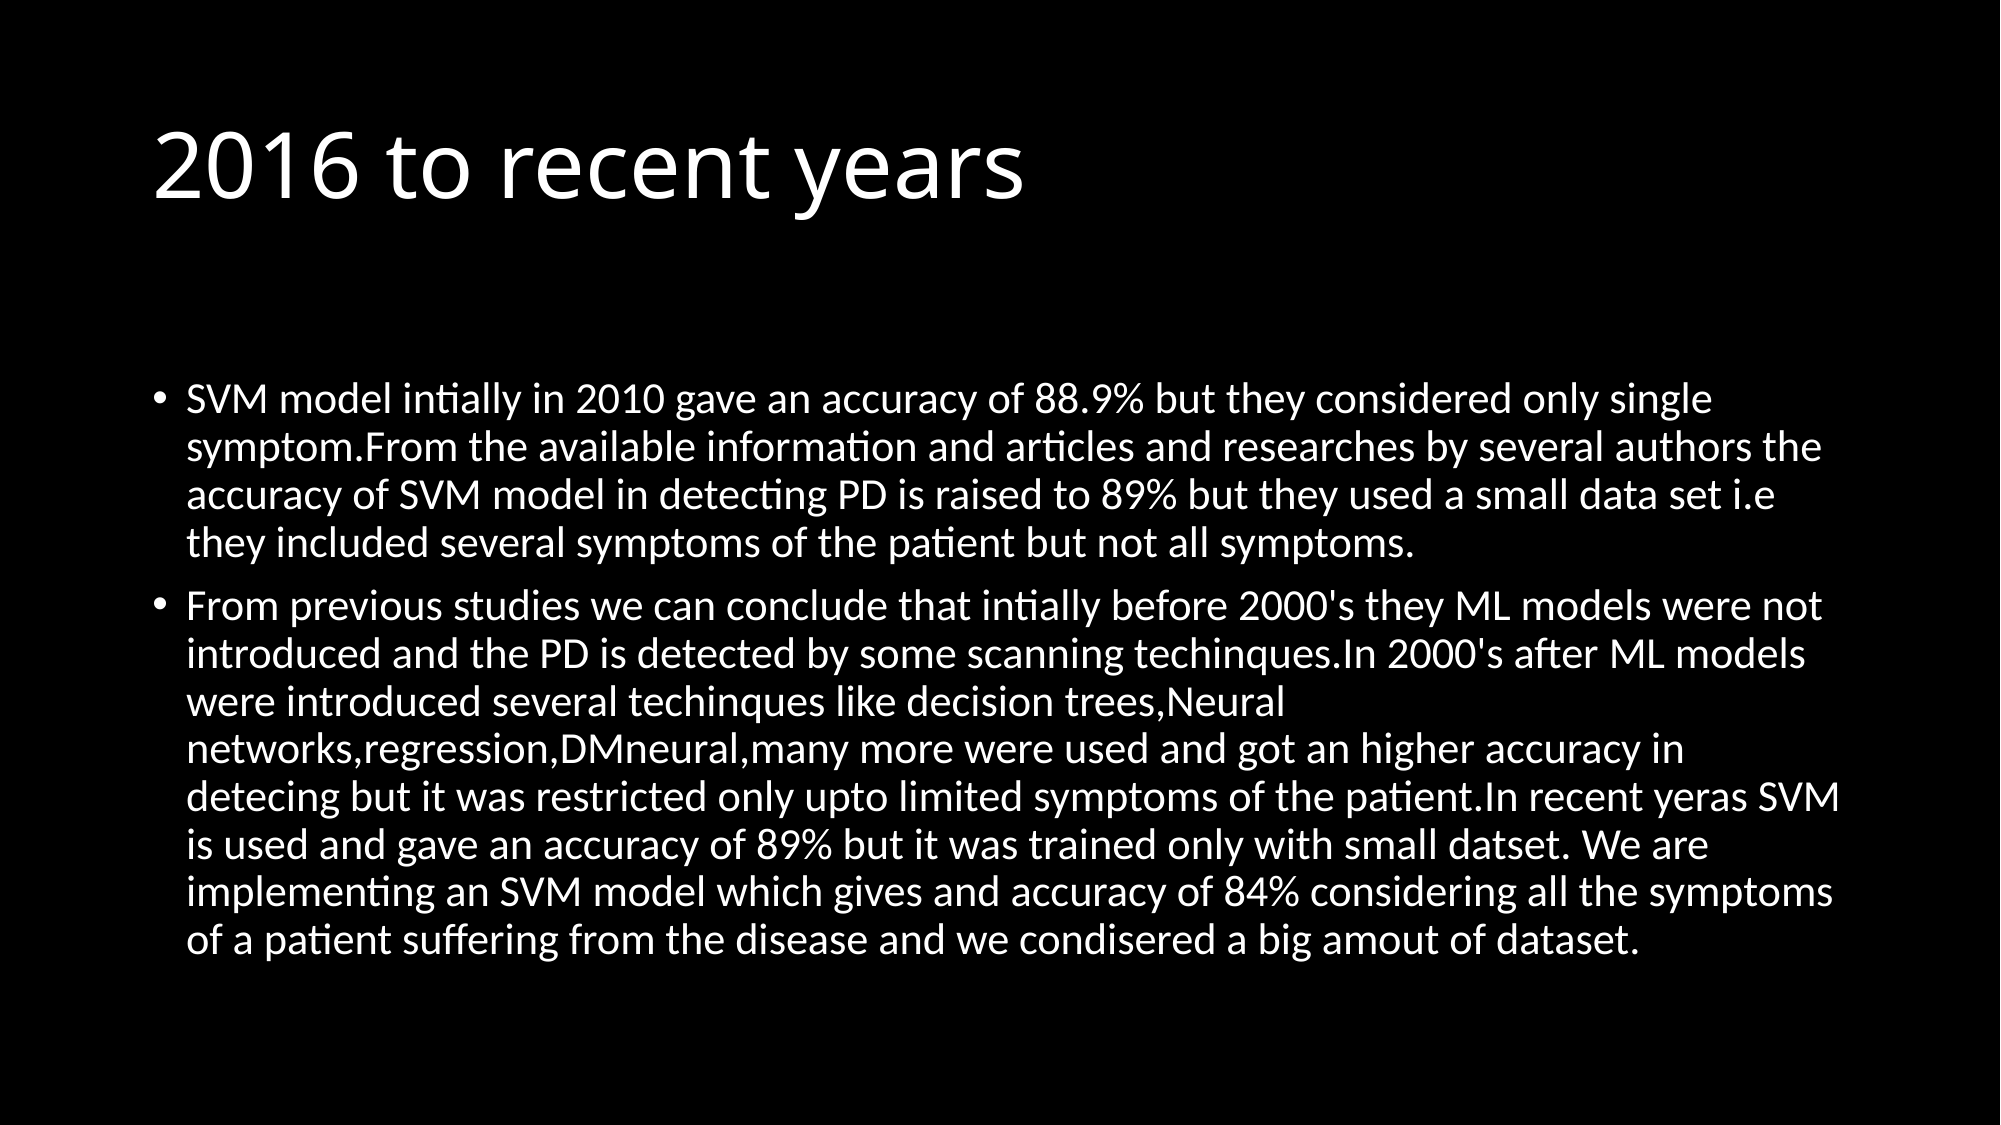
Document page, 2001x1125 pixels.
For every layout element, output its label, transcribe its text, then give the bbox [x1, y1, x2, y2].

list SVM model intially in 2010 gave an accuracy of 88.9% but they considered only single symptom.From the available information and articles and researches by several authors the accuracy of SVM model in detecting PD is raised to 89% but they used a small data set i.e they included several symptoms of the patient but not all symptoms. From previous studies we can conclude that intially before 2000's they ML models were not introduced and the PD is detected by some scanning techinques.In 2000's after ML models were introduced several techinques like decision trees,Neural networks,regression,DMneural,many more were used and got an higher accuracy in detecing but it was restricted only upto limited symptoms of the patient.In recent yeras SVM is used and gave an accuracy of 89% but it was trained only with small datset. We are implementing an SVM model which gives and accuracy of 84% considering all the symptoms of a patient suffering from the disease and we condisered a big amout of dataset. [137, 299, 1863, 1014]
title 2016 to recent years [137, 59, 1863, 278]
